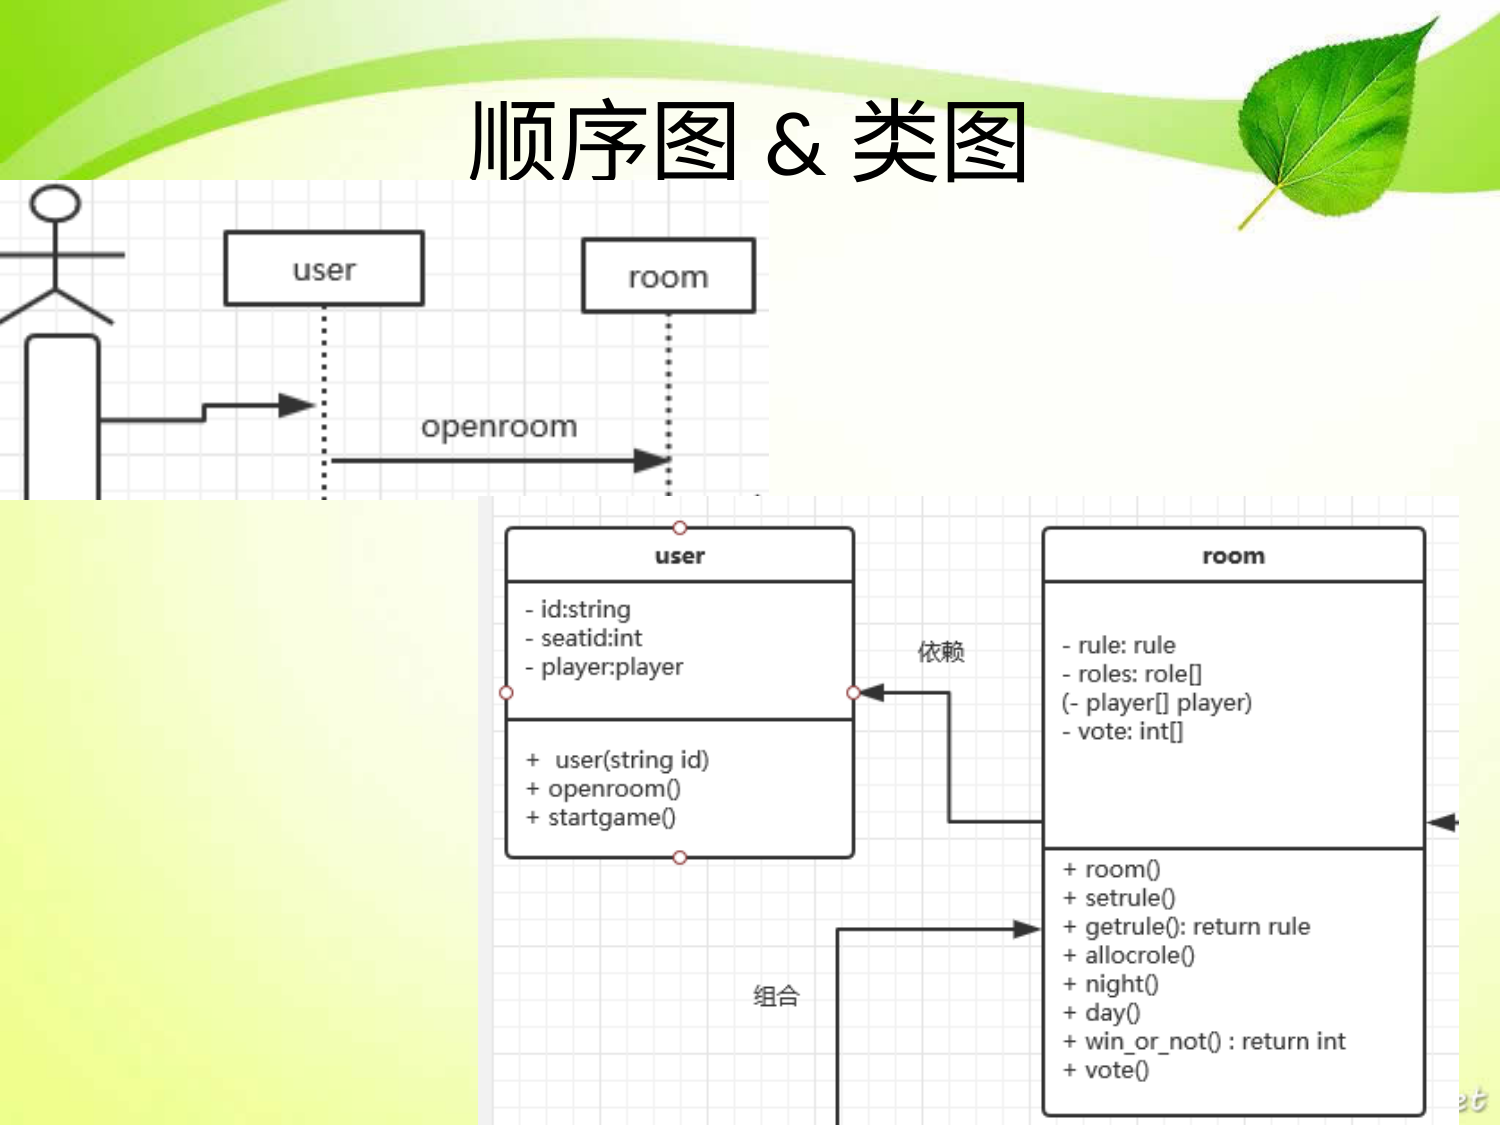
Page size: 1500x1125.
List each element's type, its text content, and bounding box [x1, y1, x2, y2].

title 顺序图&类图 [75, 45, 1425, 233]
picture [0, 0, 1500, 1125]
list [0, 180, 769, 500]
